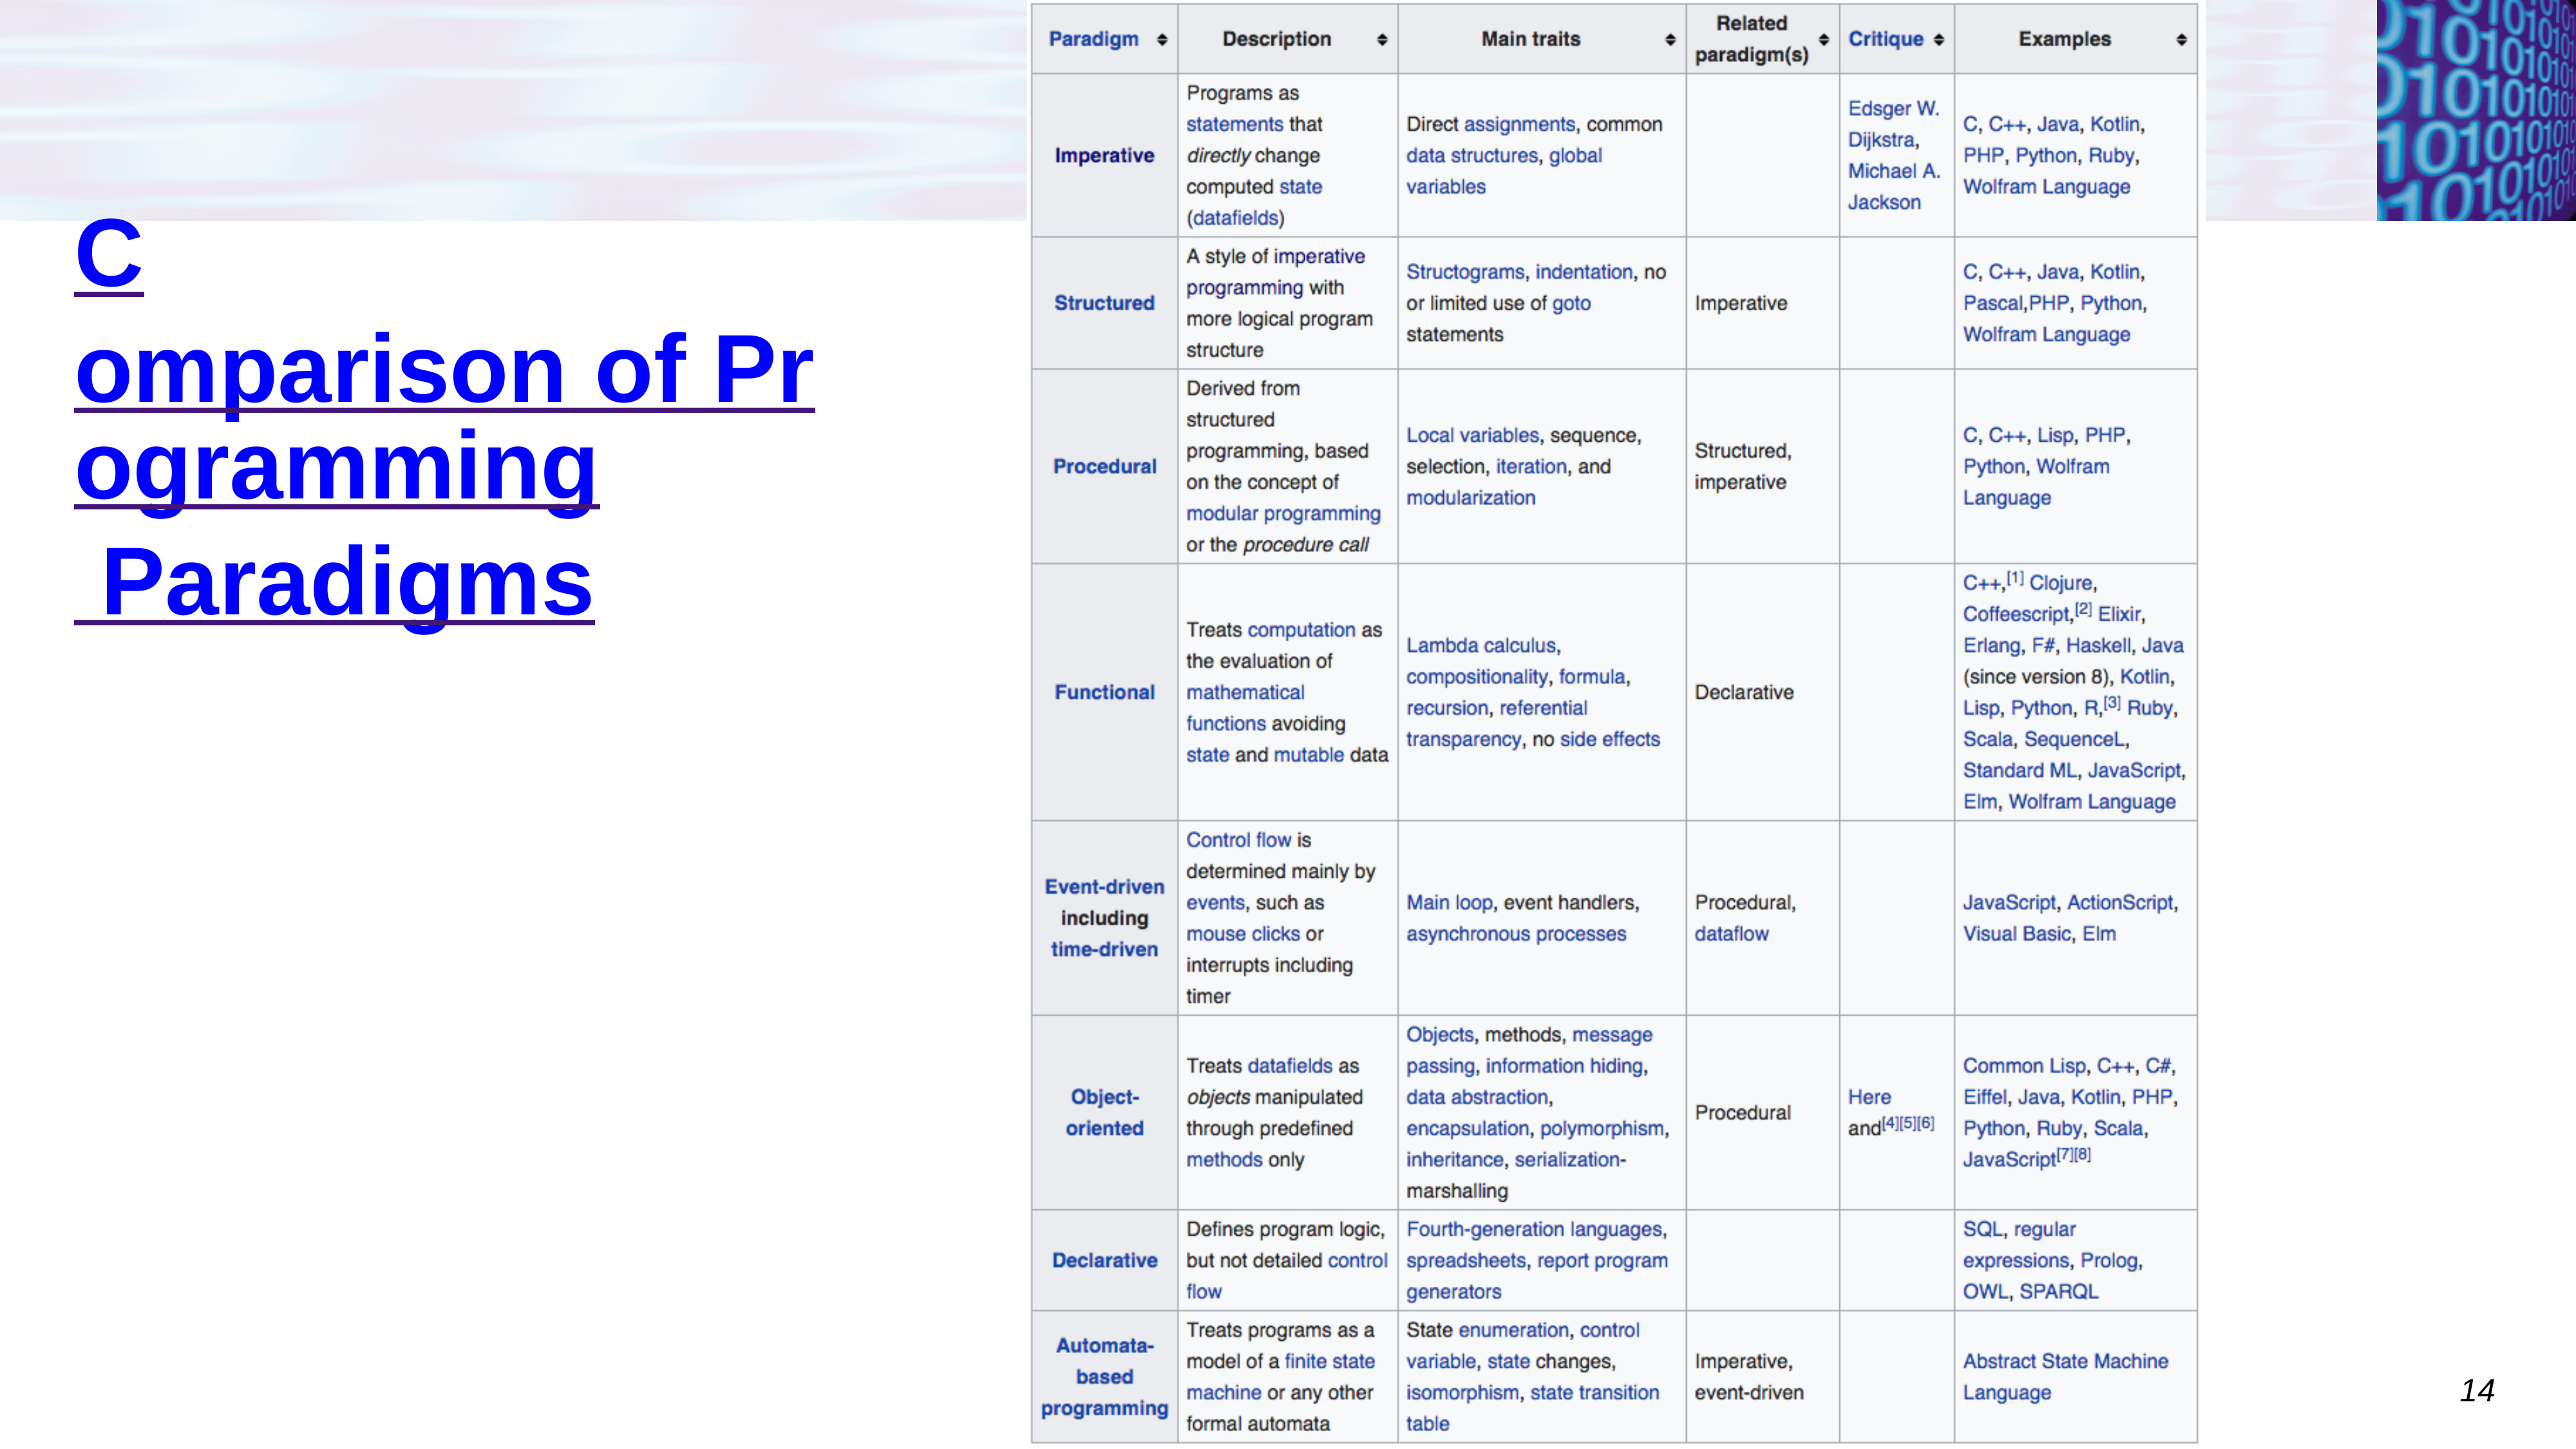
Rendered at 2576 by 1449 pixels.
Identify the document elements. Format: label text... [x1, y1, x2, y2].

picture [2377, 201, 2382, 221]
title Comparison of Programming Paradigms [60, 105, 839, 546]
picture [2377, 0, 2576, 221]
slide_number 14 [2451, 1361, 2505, 1414]
picture [1027, 0, 2206, 1449]
